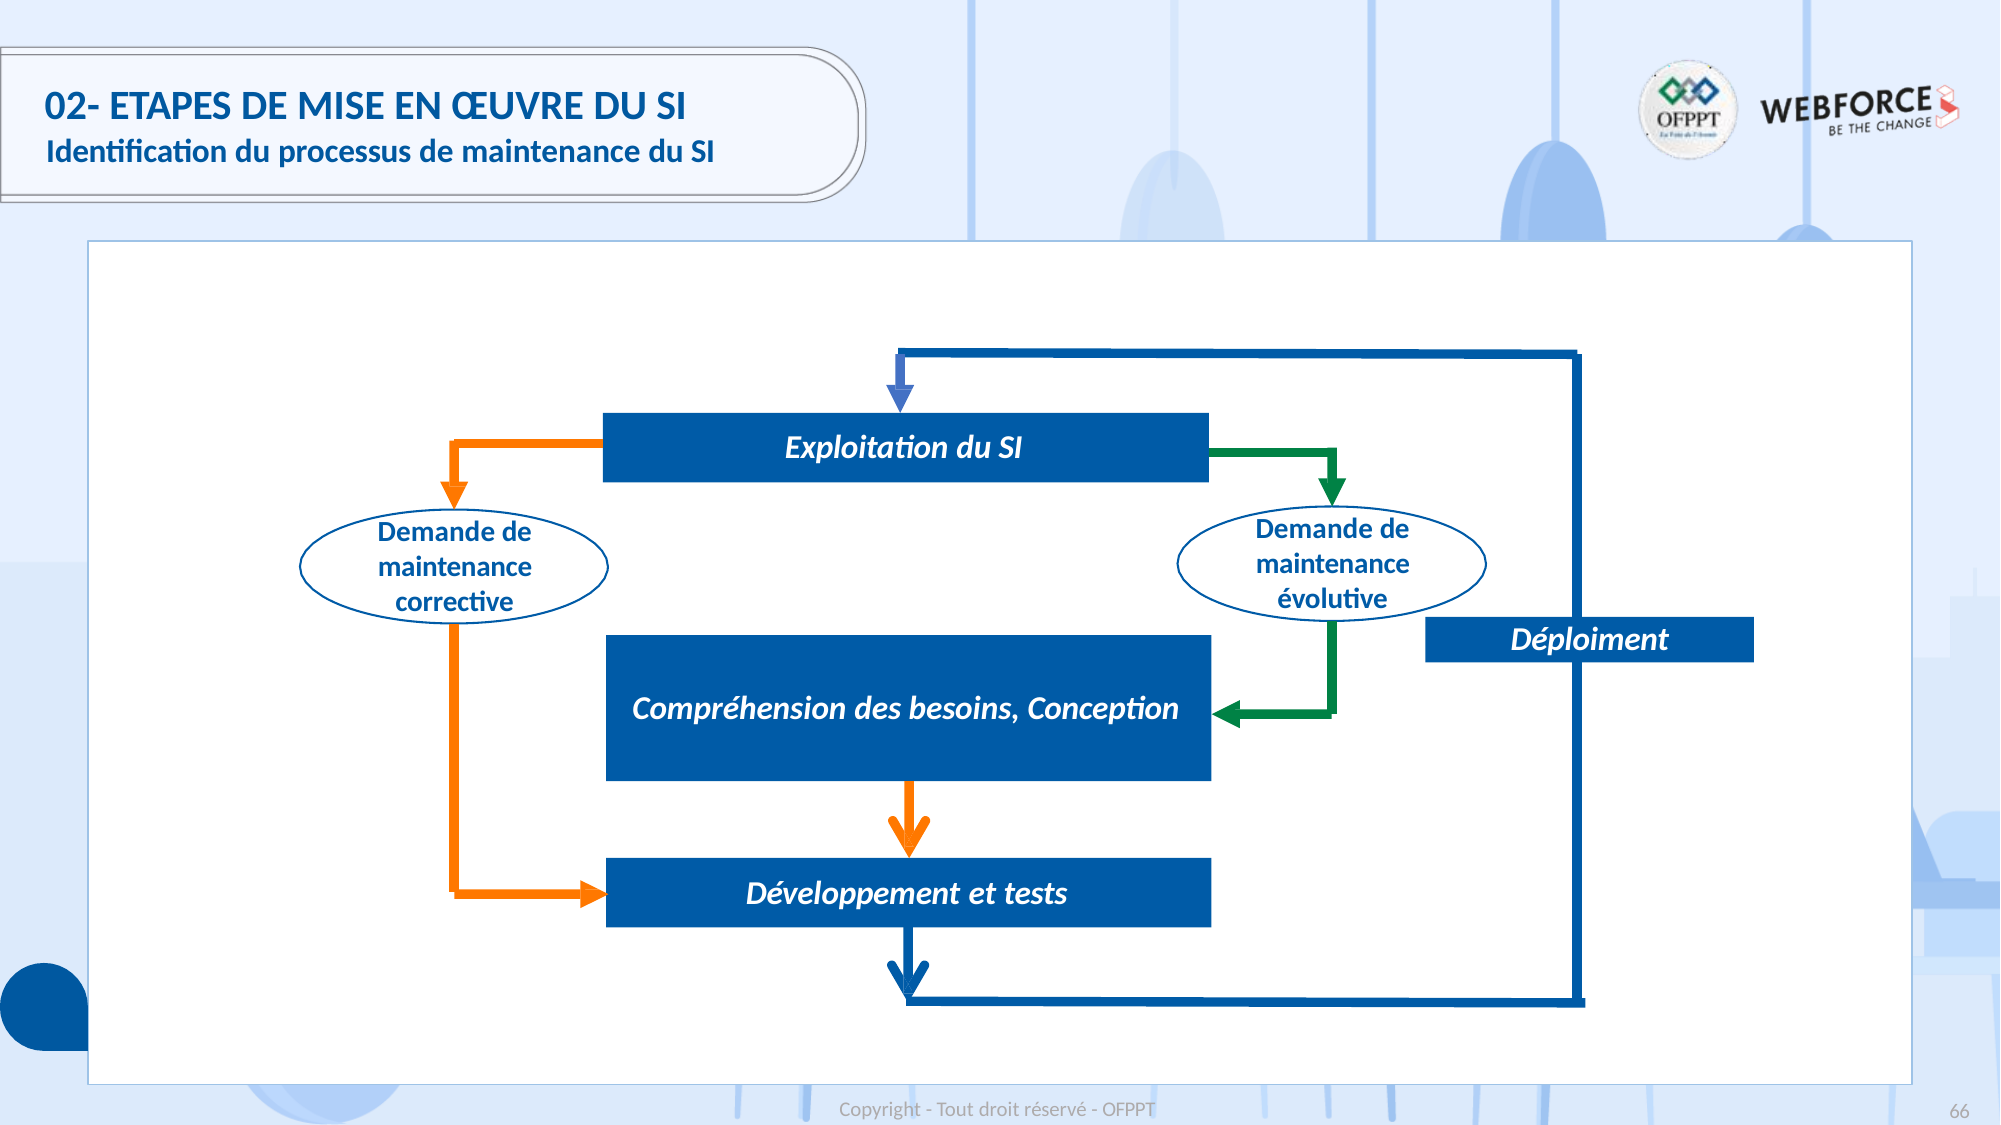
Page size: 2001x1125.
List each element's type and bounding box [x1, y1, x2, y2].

text_box [0, 0, 2000, 1125]
text_box [605, 56, 1967, 782]
text_box [439, 347, 1591, 1008]
